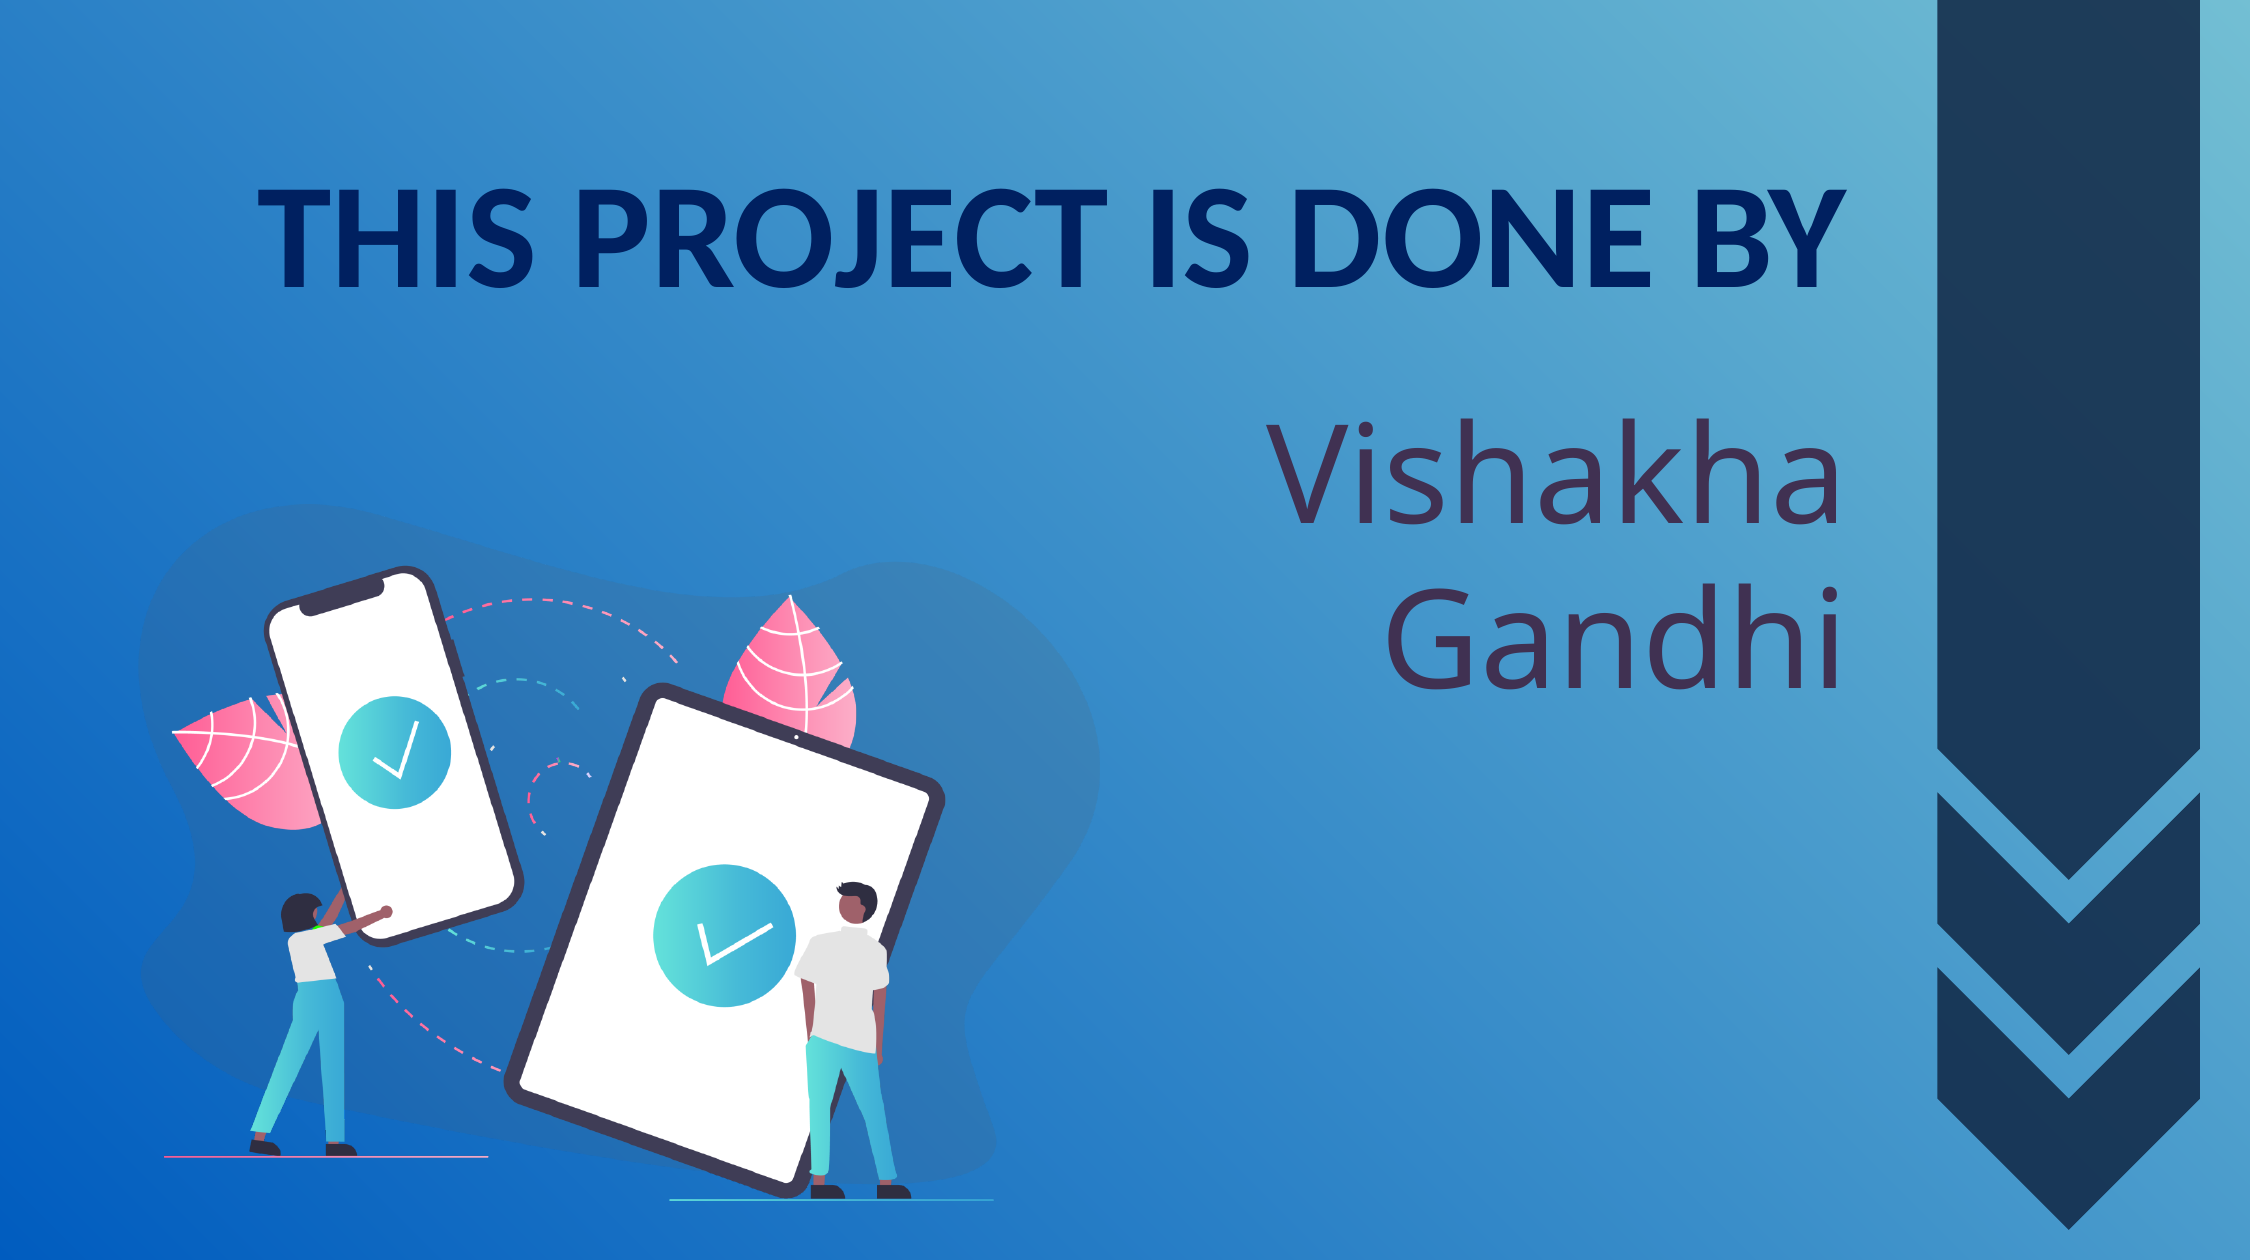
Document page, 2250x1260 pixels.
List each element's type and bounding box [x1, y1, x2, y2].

text_box [1935, 965, 2203, 1233]
text_box [1935, 0, 2203, 882]
text_box [224, 129, 1863, 543]
text_box [1935, 790, 2203, 1058]
picture [138, 504, 1100, 1202]
